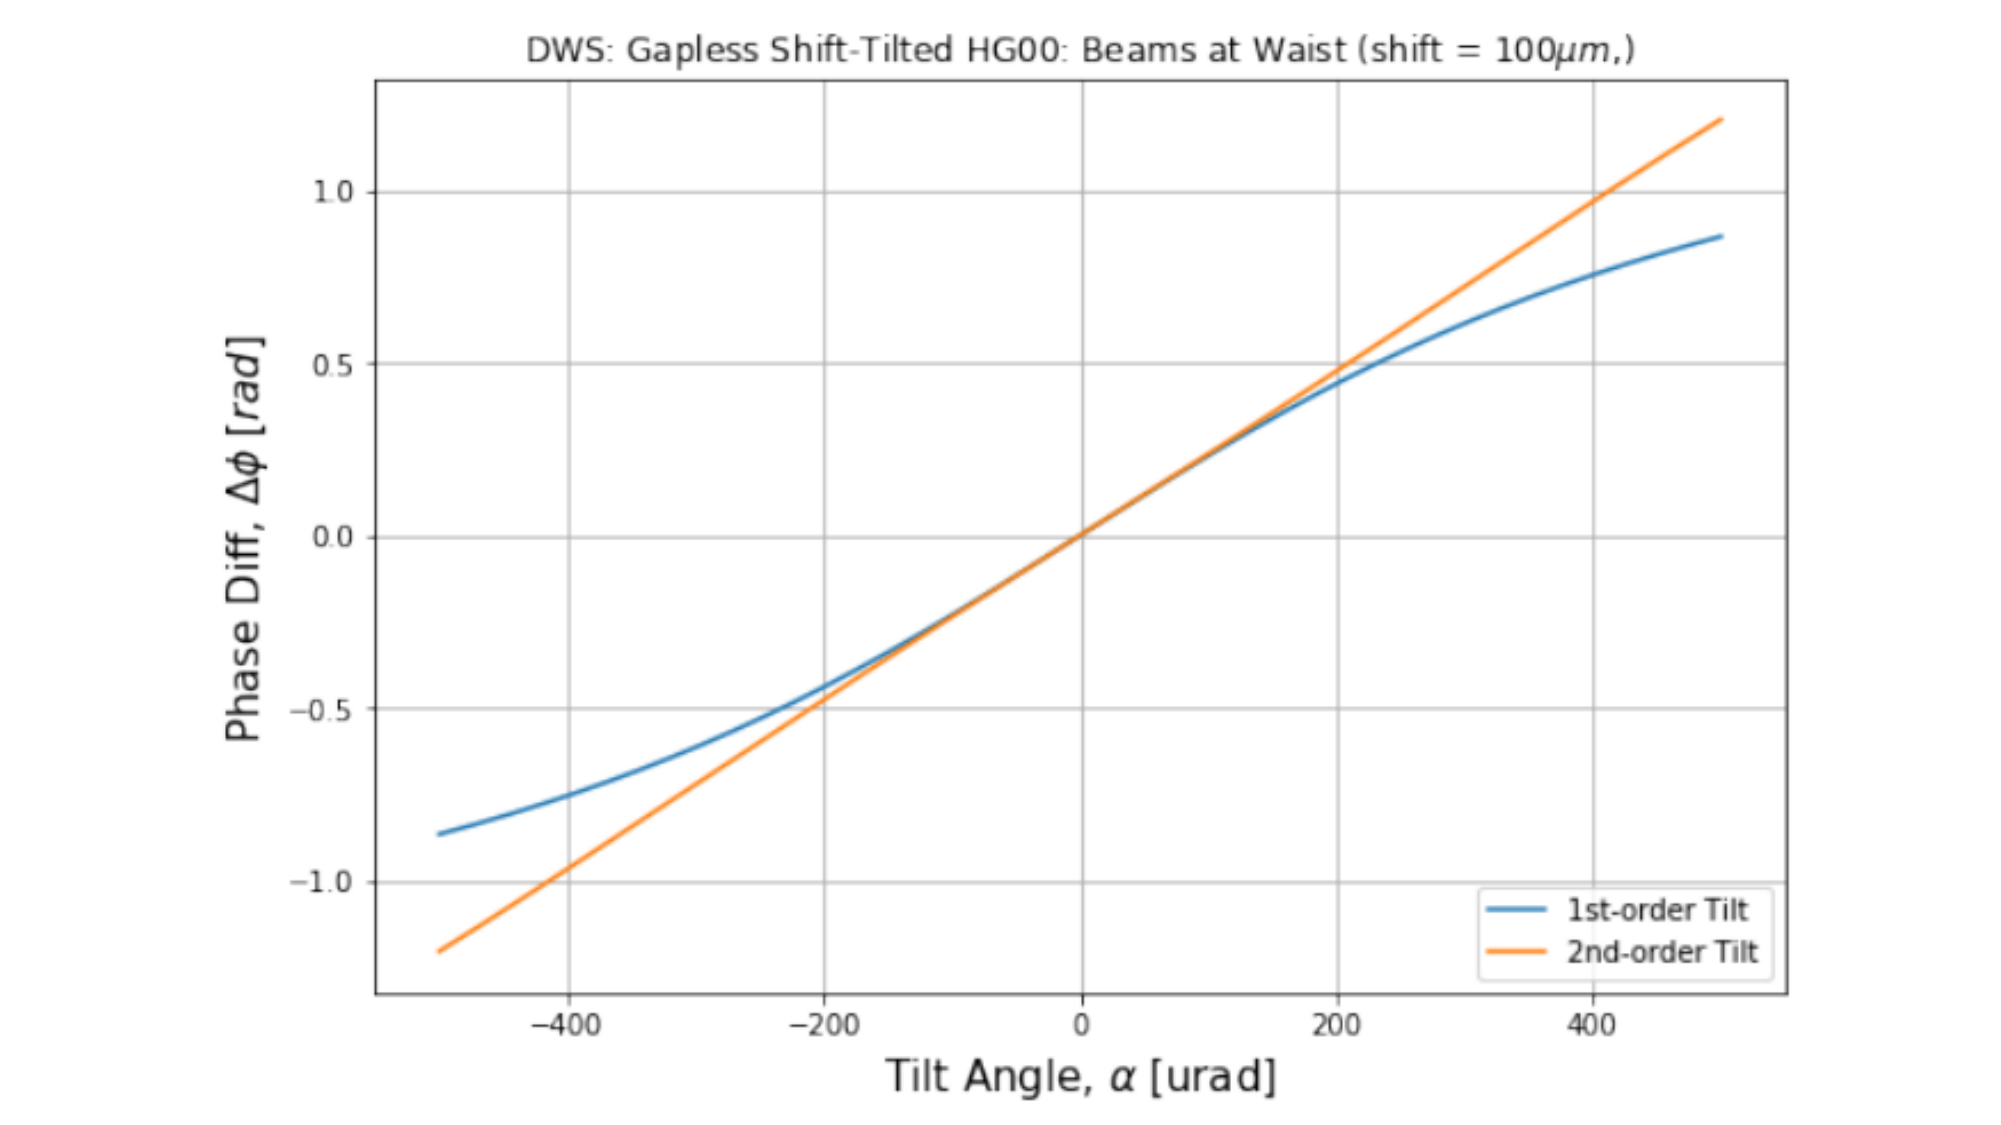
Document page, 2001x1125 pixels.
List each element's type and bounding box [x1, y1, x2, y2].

picture [176, 30, 1810, 1104]
